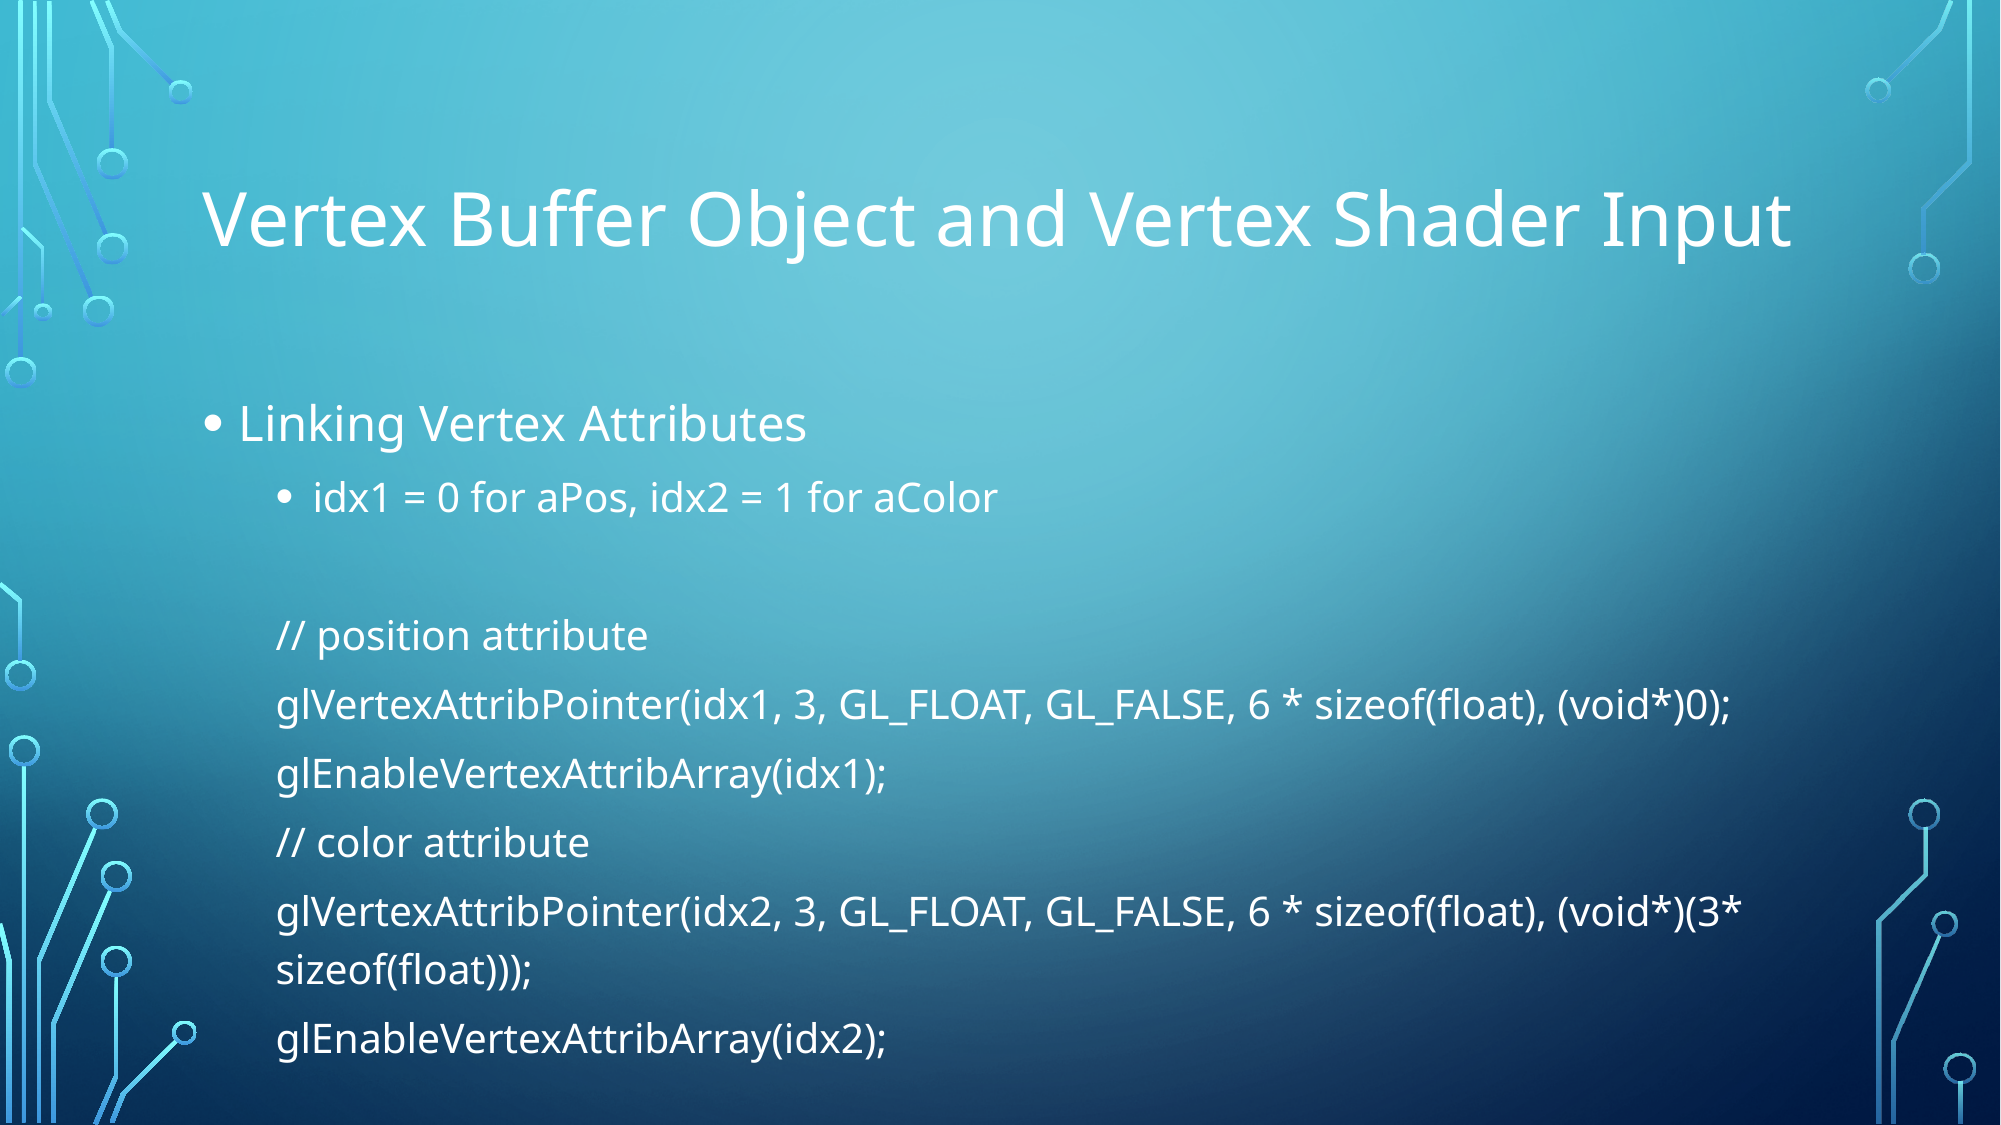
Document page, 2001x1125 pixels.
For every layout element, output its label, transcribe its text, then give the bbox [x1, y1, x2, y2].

list Linking Vertex Attributes idx1 = 0 for aPos, idx2 = 1 for aColor // position attribute glVertexAttribPointer(idx1, 3, GL_FLOAT, GL_FALSE, 6 * sizeof(float), (void*)0); glEnableVertexAttribArray(idx1); // color attribute glVertexAttribPointer(idx2, 3, GL_FLOAT, GL_FALSE, 6 * sizeof(float), (void*)(3* sizeof(float))); glEnableVertexAttribArray(idx2); [187, 373, 1920, 1072]
title Vertex Buffer Object and Vertex Shader Input [187, 101, 1813, 344]
